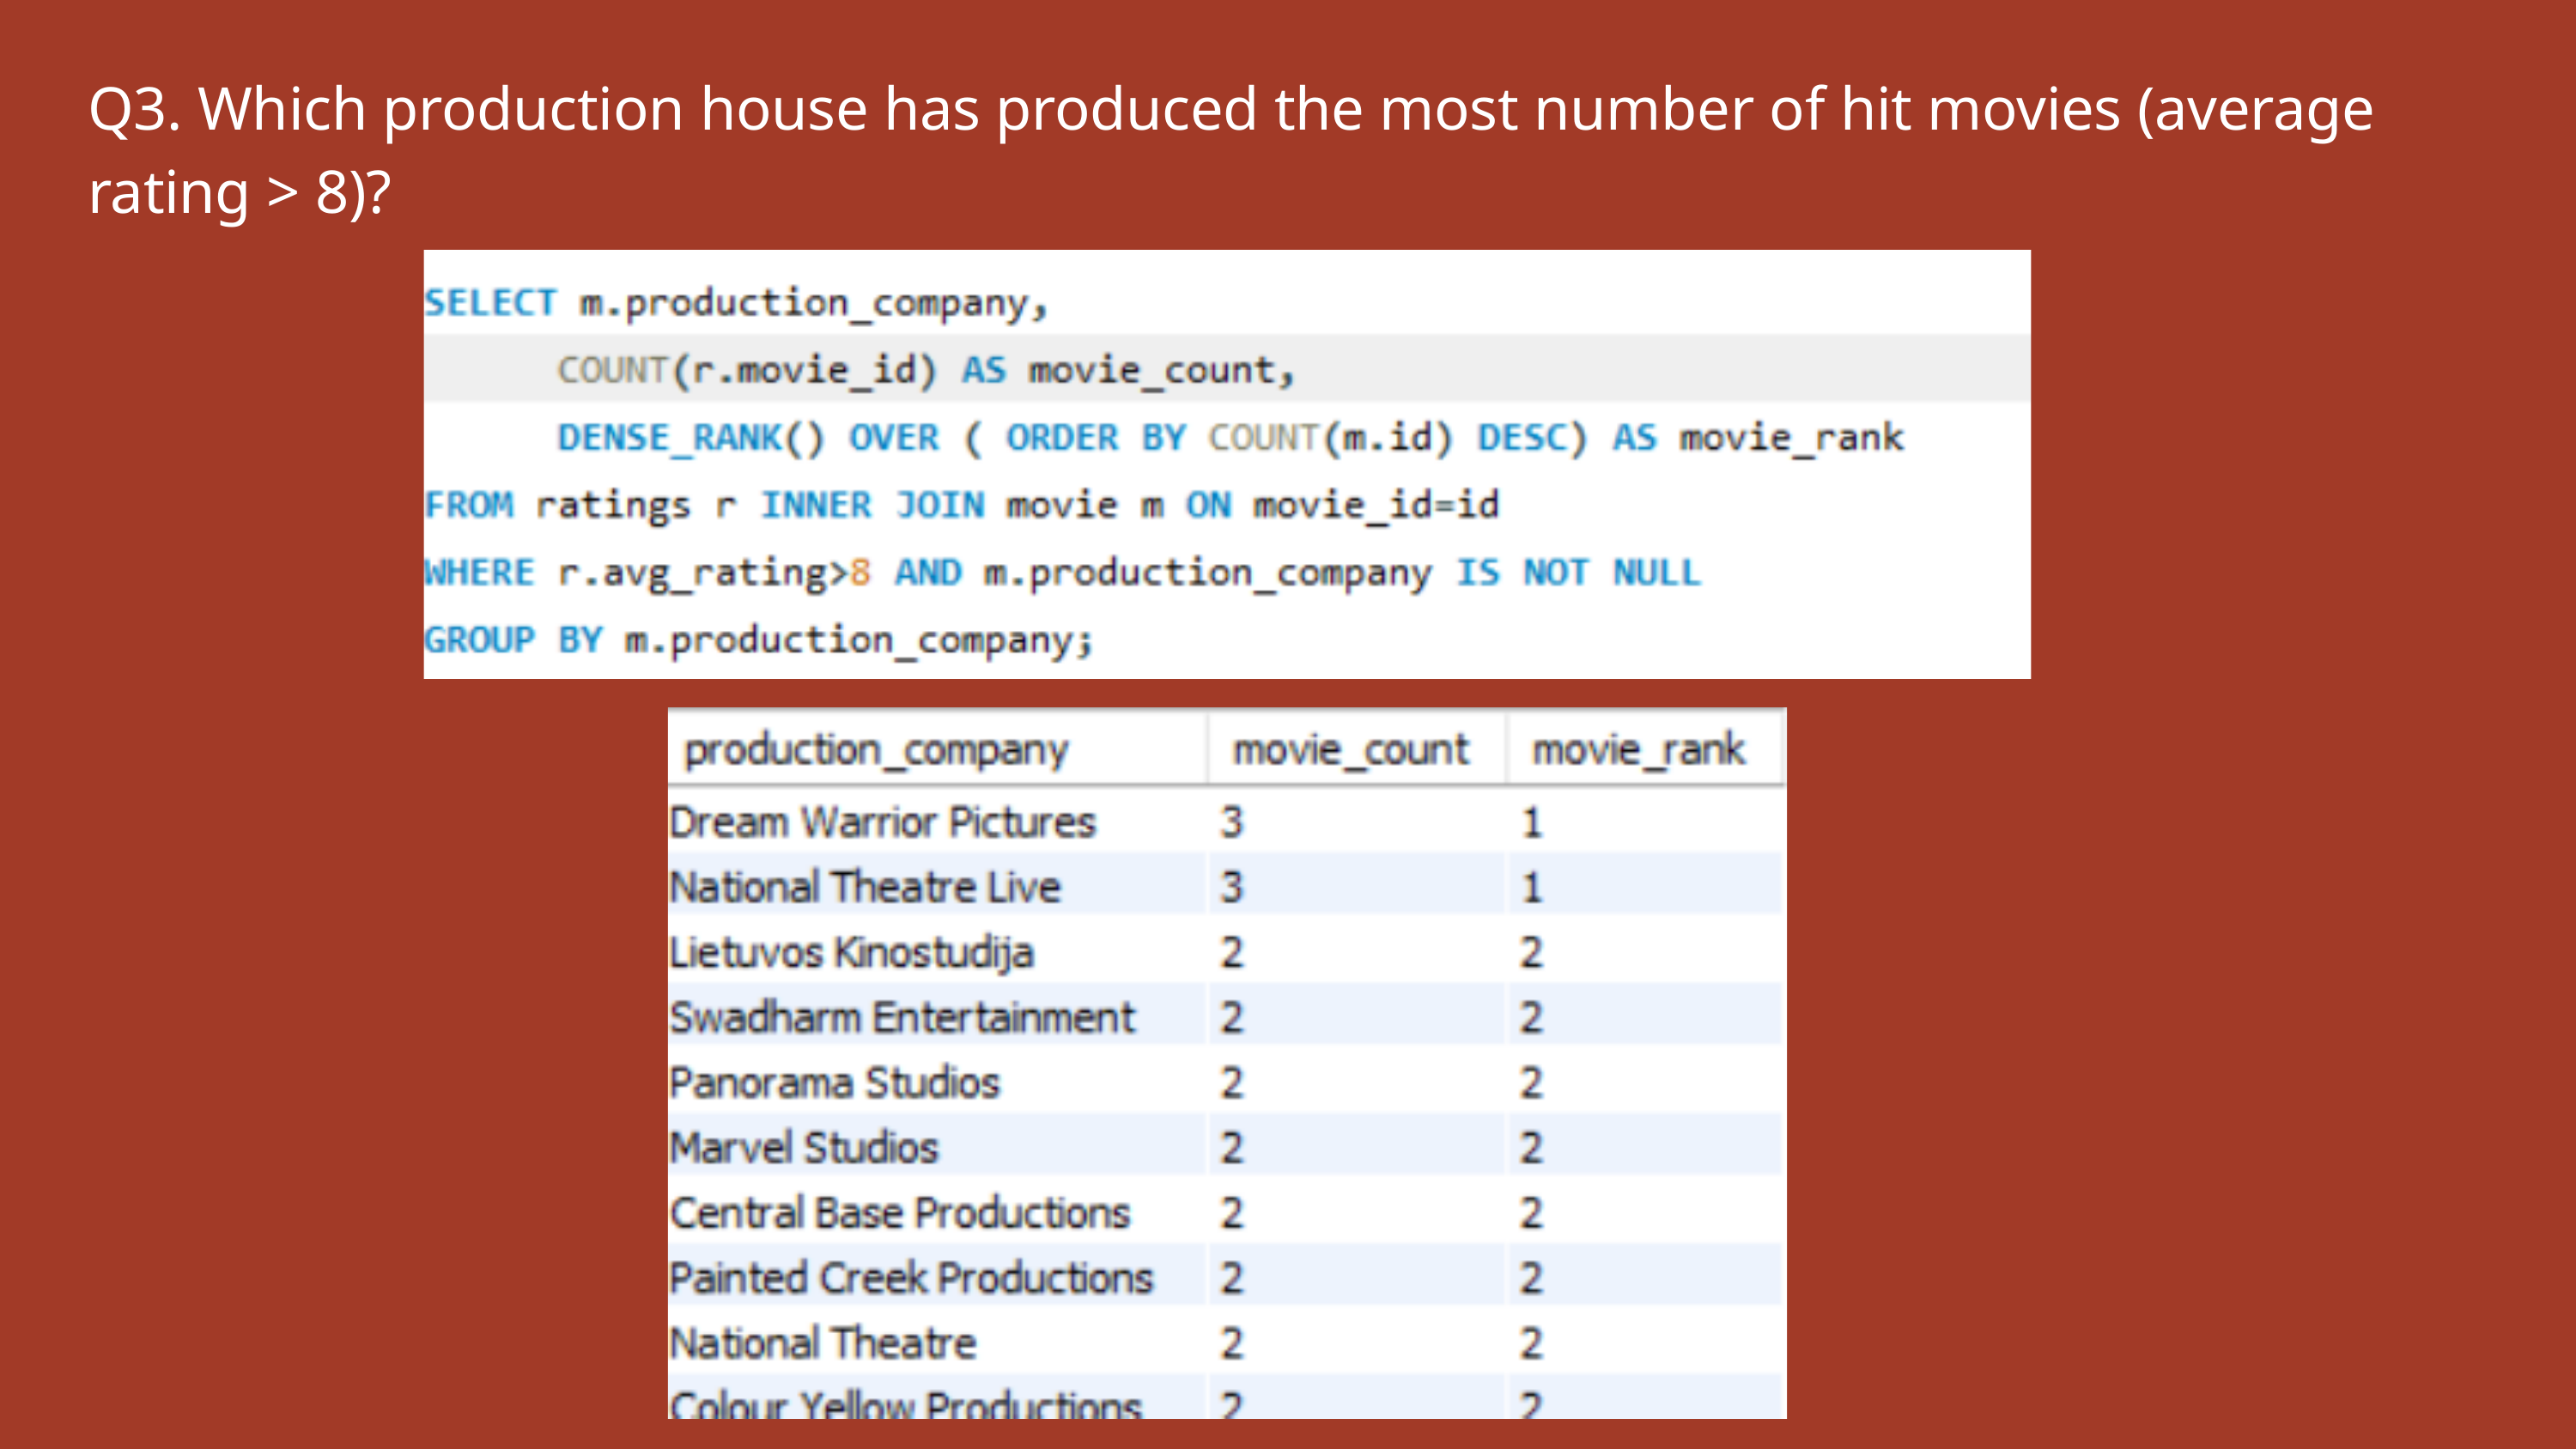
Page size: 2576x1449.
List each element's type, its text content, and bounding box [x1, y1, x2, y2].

text_box [423, 250, 2032, 679]
text_box Q3. Which production house has produced the most number of hit movies (average rating > 8)? [88, 59, 2432, 225]
text_box [667, 707, 1788, 1420]
